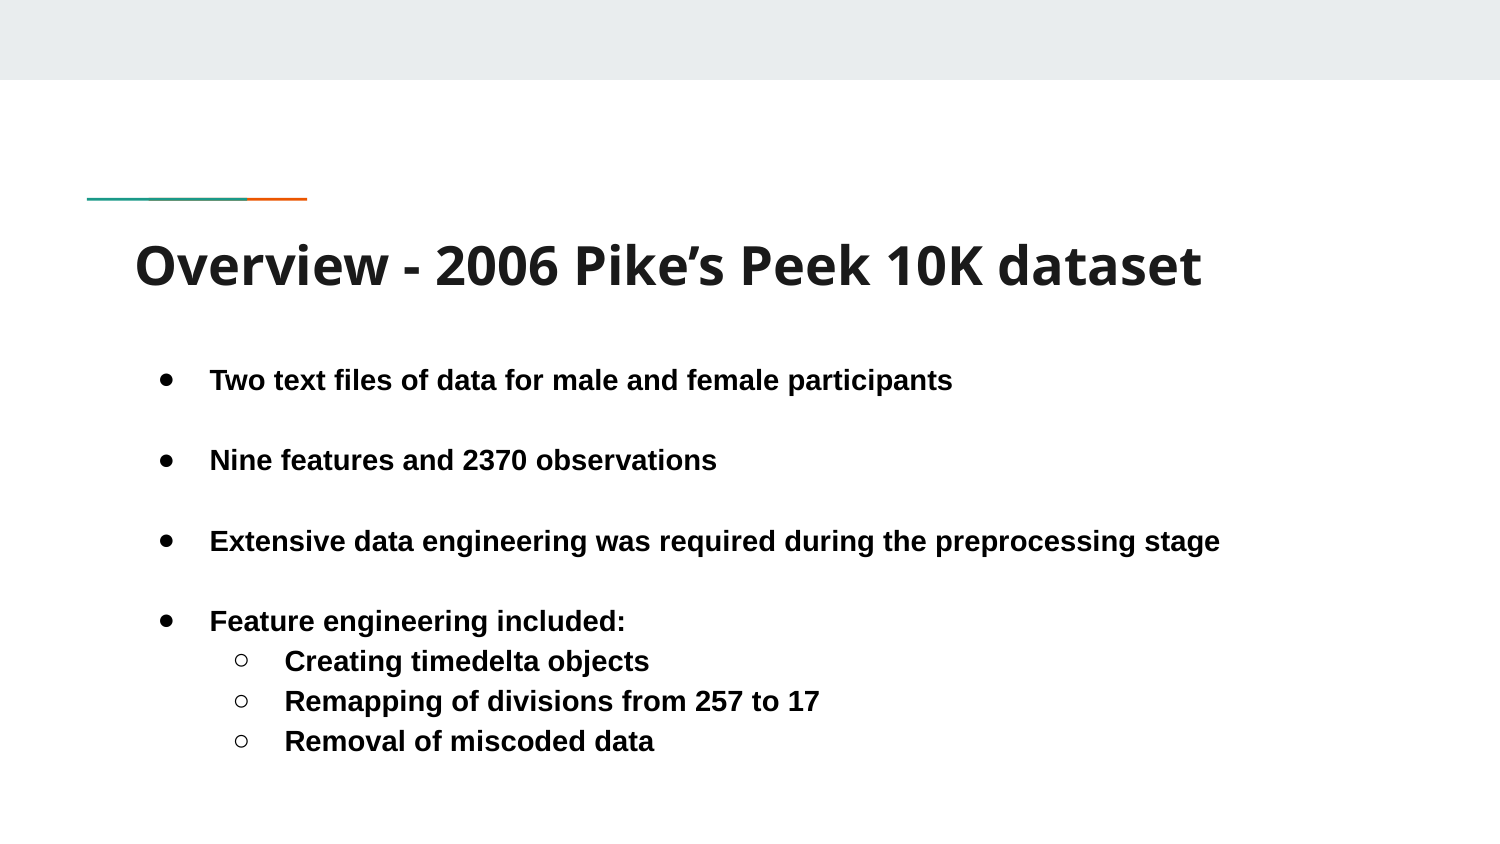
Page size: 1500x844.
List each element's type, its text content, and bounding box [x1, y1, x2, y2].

title Overview - 2006 Pike’s Peek 10K dataset [119, 216, 1381, 305]
list Two text files of data for male and female participants Nine features and 2370 observations Extensive data engineering was required during the preprocessing stage Feature engineering included: Creating timedelta objects Remapping of divisions from 257 to 17 Removal of miscoded data https://press.atairbnb.com/fast-facts/ [119, 341, 1381, 785]
